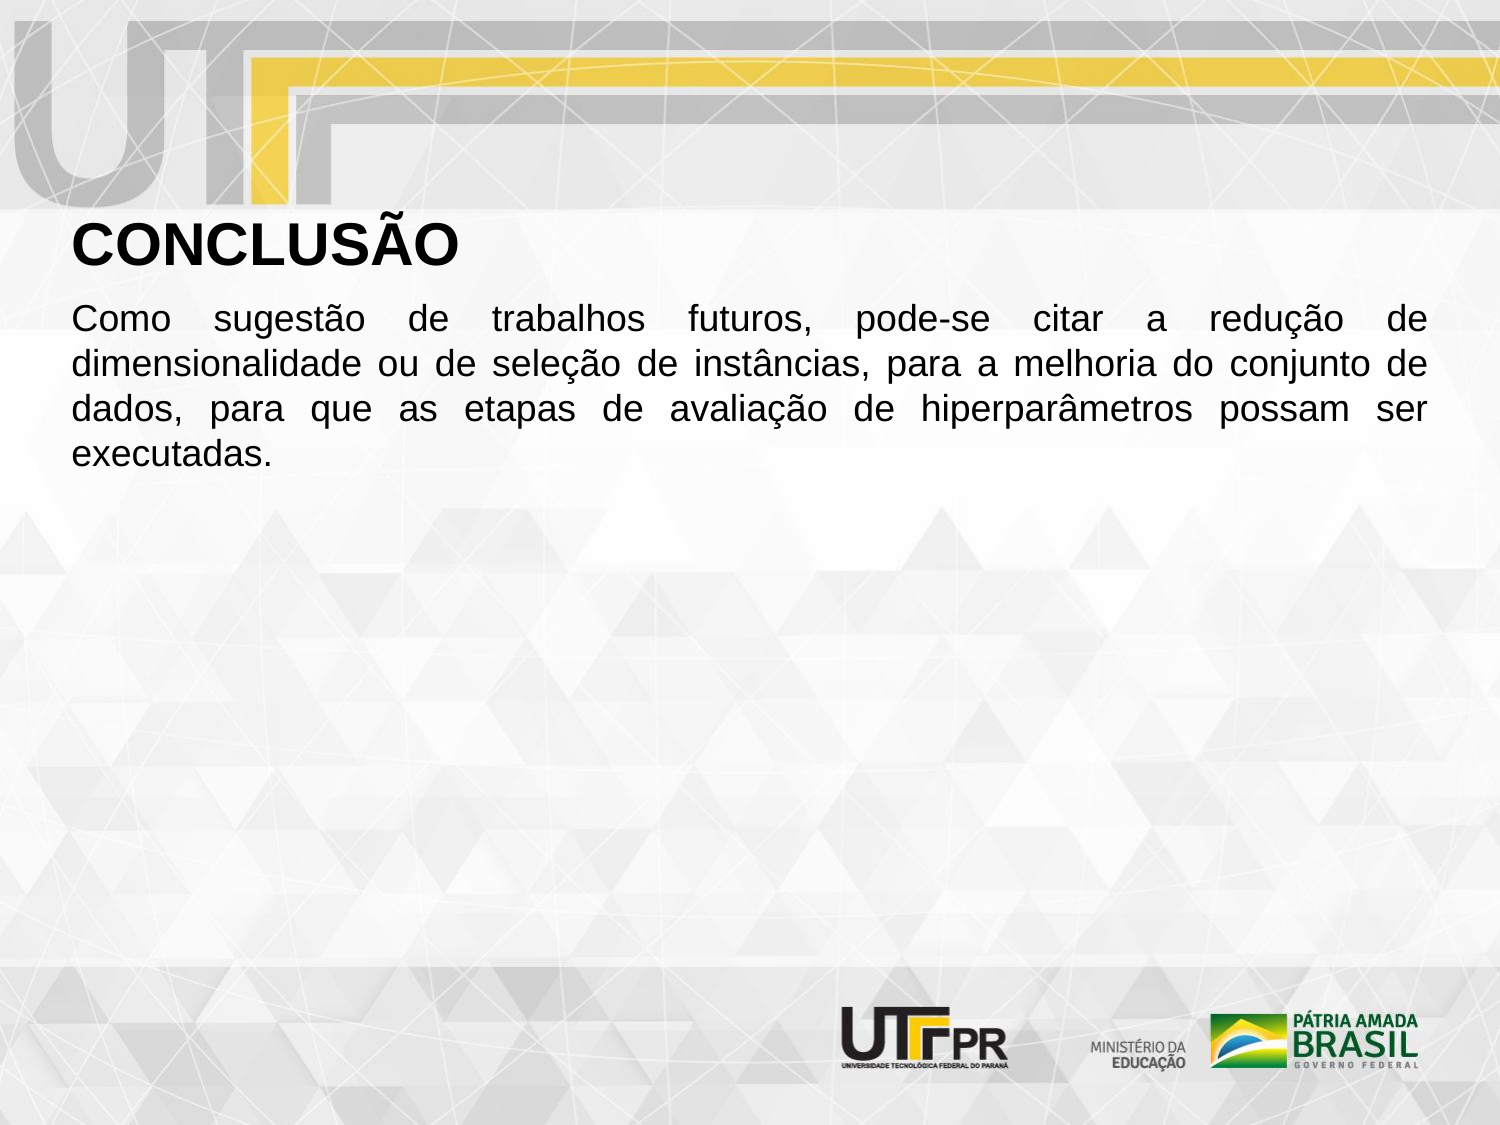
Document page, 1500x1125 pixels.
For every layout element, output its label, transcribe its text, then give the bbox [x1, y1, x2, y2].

picture [0, 0, 1500, 1125]
subtitle Como sugestão de trabalhos futuros, pode-se citar a redução de dimensionalidade ou de seleção de instâncias, para a melhoria do conjunto de dados, para que as etapas de avaliação de hiperparâmetros possam ser executadas. [71, 293, 1429, 964]
title CONCLUSÃO [71, 205, 1369, 293]
